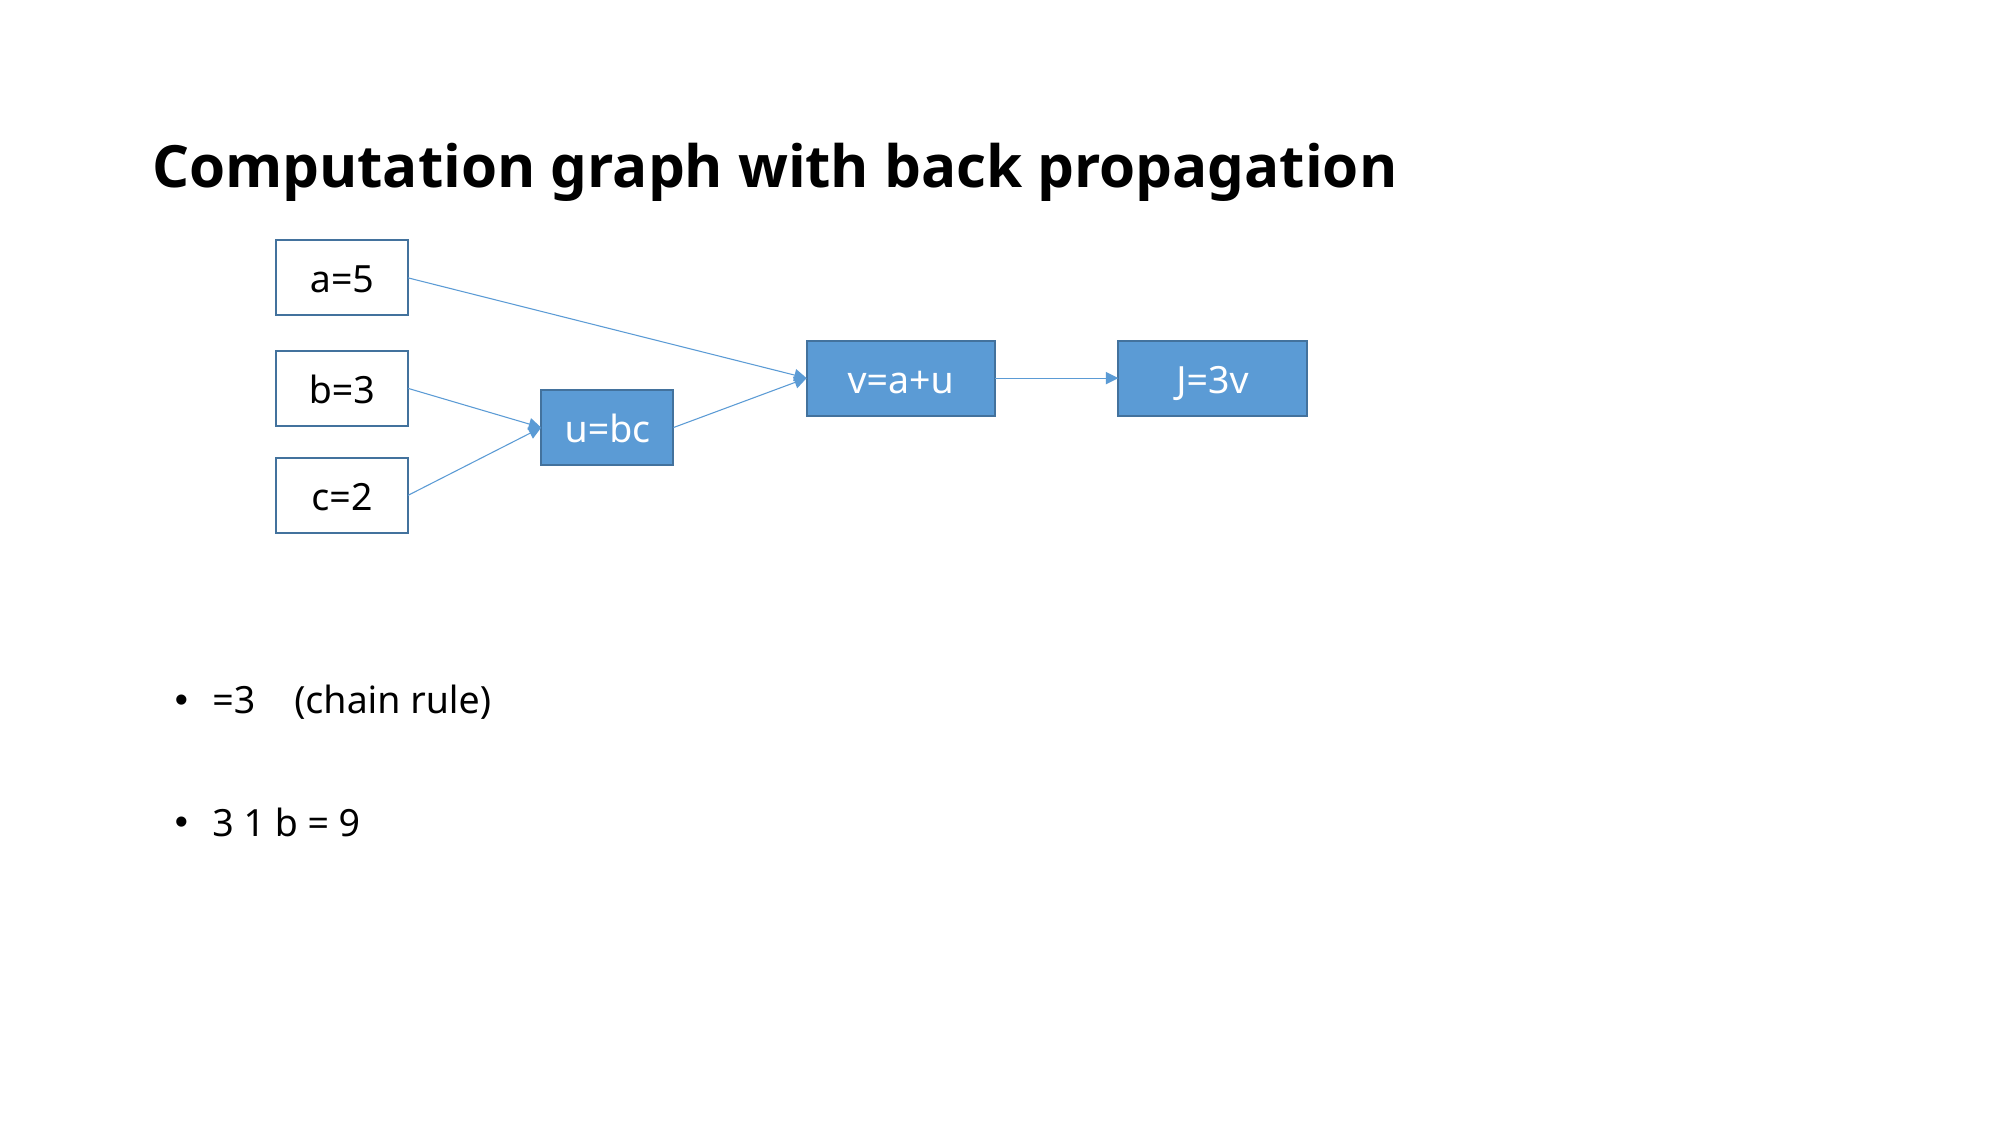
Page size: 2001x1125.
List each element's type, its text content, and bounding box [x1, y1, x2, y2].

text_box c=2 [275, 457, 409, 534]
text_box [407, 427, 542, 496]
title Computation graph with back propagation [137, 59, 1863, 278]
text_box a=5 [275, 239, 409, 316]
text_box u=bc [542, 389, 674, 466]
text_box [673, 378, 807, 428]
text_box J=3v [1117, 340, 1308, 417]
text_box b=3 [275, 350, 409, 427]
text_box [407, 277, 807, 379]
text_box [407, 388, 542, 427]
text_box v=a+u [807, 340, 996, 417]
